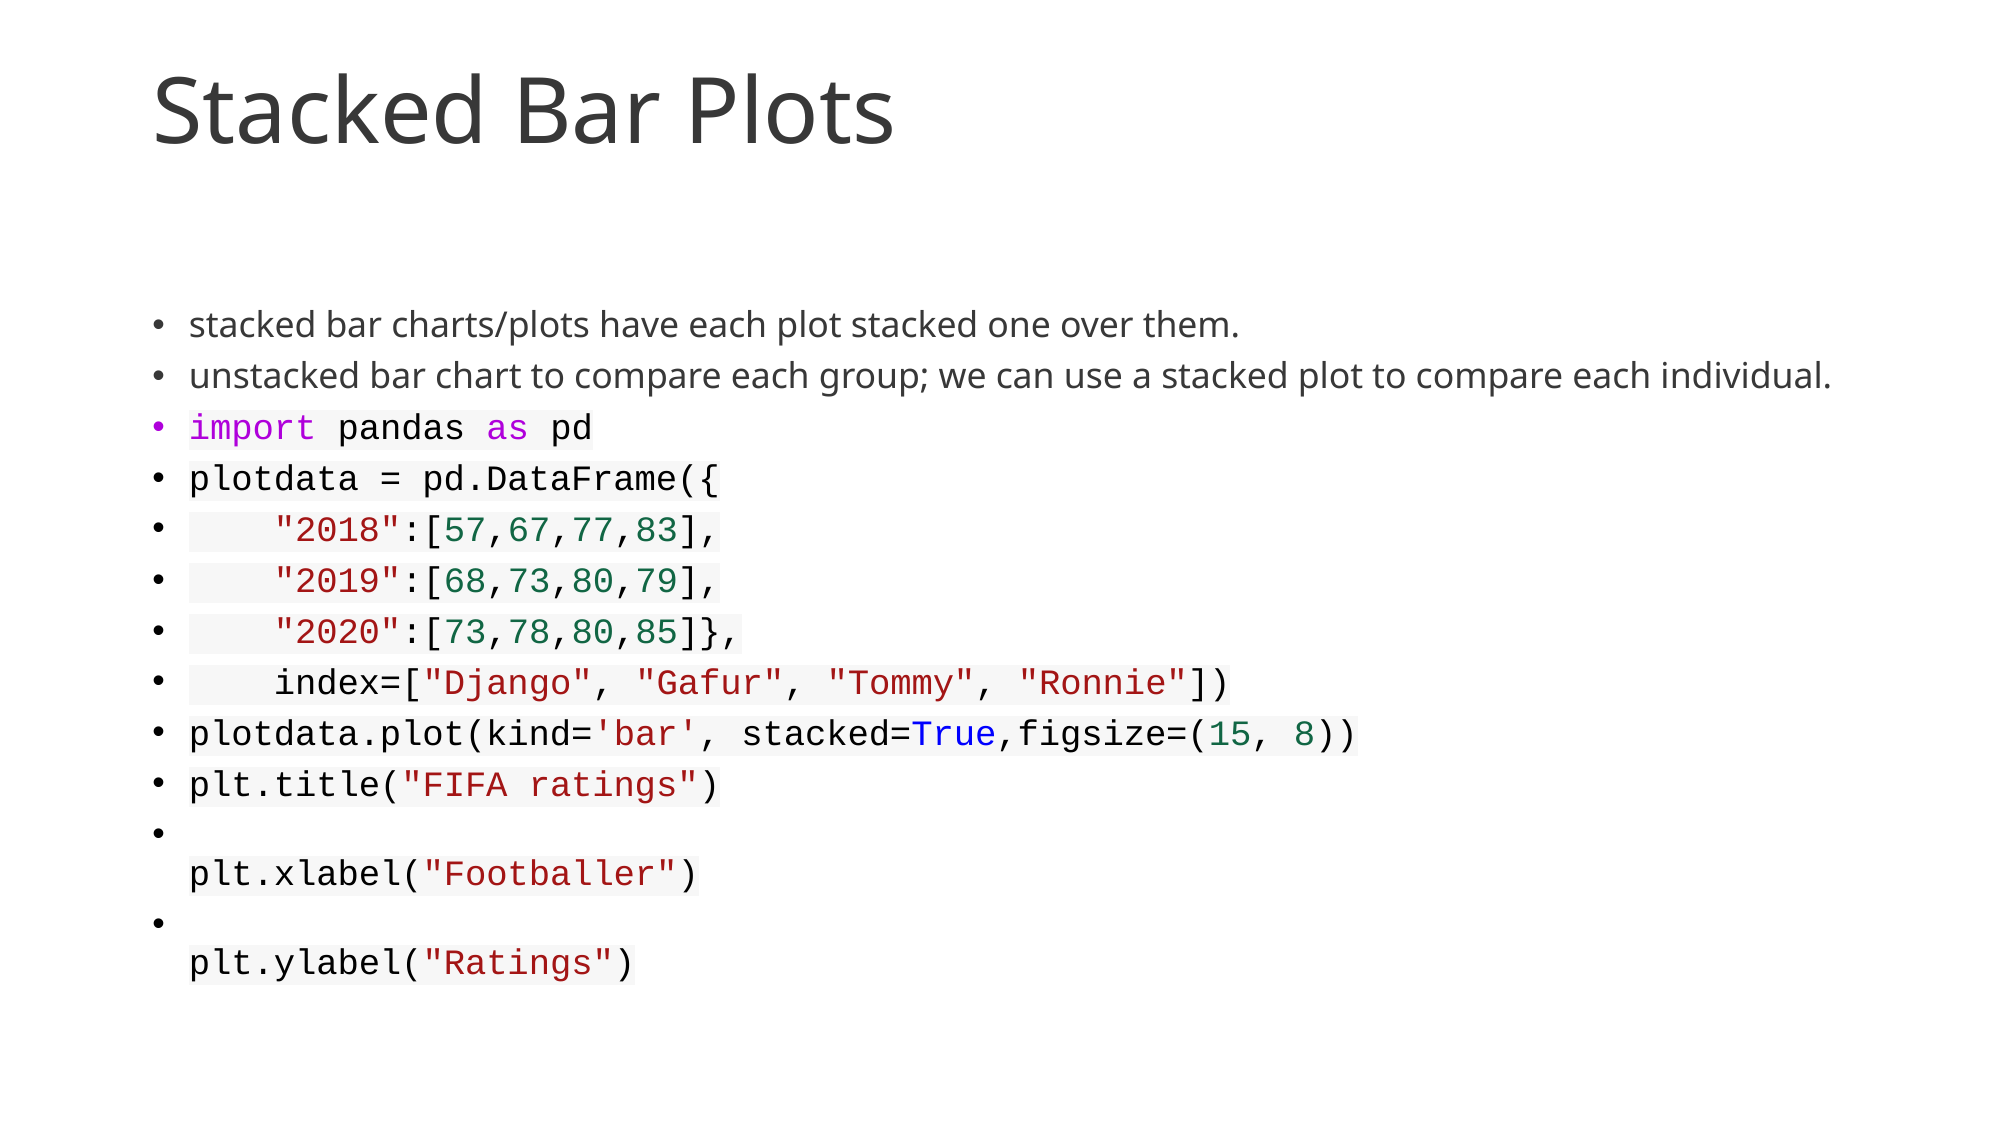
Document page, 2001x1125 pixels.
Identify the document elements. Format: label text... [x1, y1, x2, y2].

list stacked bar charts/plots have each plot stacked one over them. unstacked bar chart to compare each group; we can use a stacked plot to compare each individual. import pandas as pd plotdata = pd.DataFrame({ "2018":[57,67,77,83], "2019":[68,73,80,79], "2020":[73,78,80,85]}, index=["Django", "Gafur", "Tommy", "Ronnie"]) plotdata.plot(kind='bar', stacked=True,figsize=(15, 8)) plt.title("FIFA ratings") plt.xlabel("Footballer") plt.ylabel("Ratings") [137, 299, 1863, 1014]
title Stacked Bar Plots [137, 59, 1863, 278]
